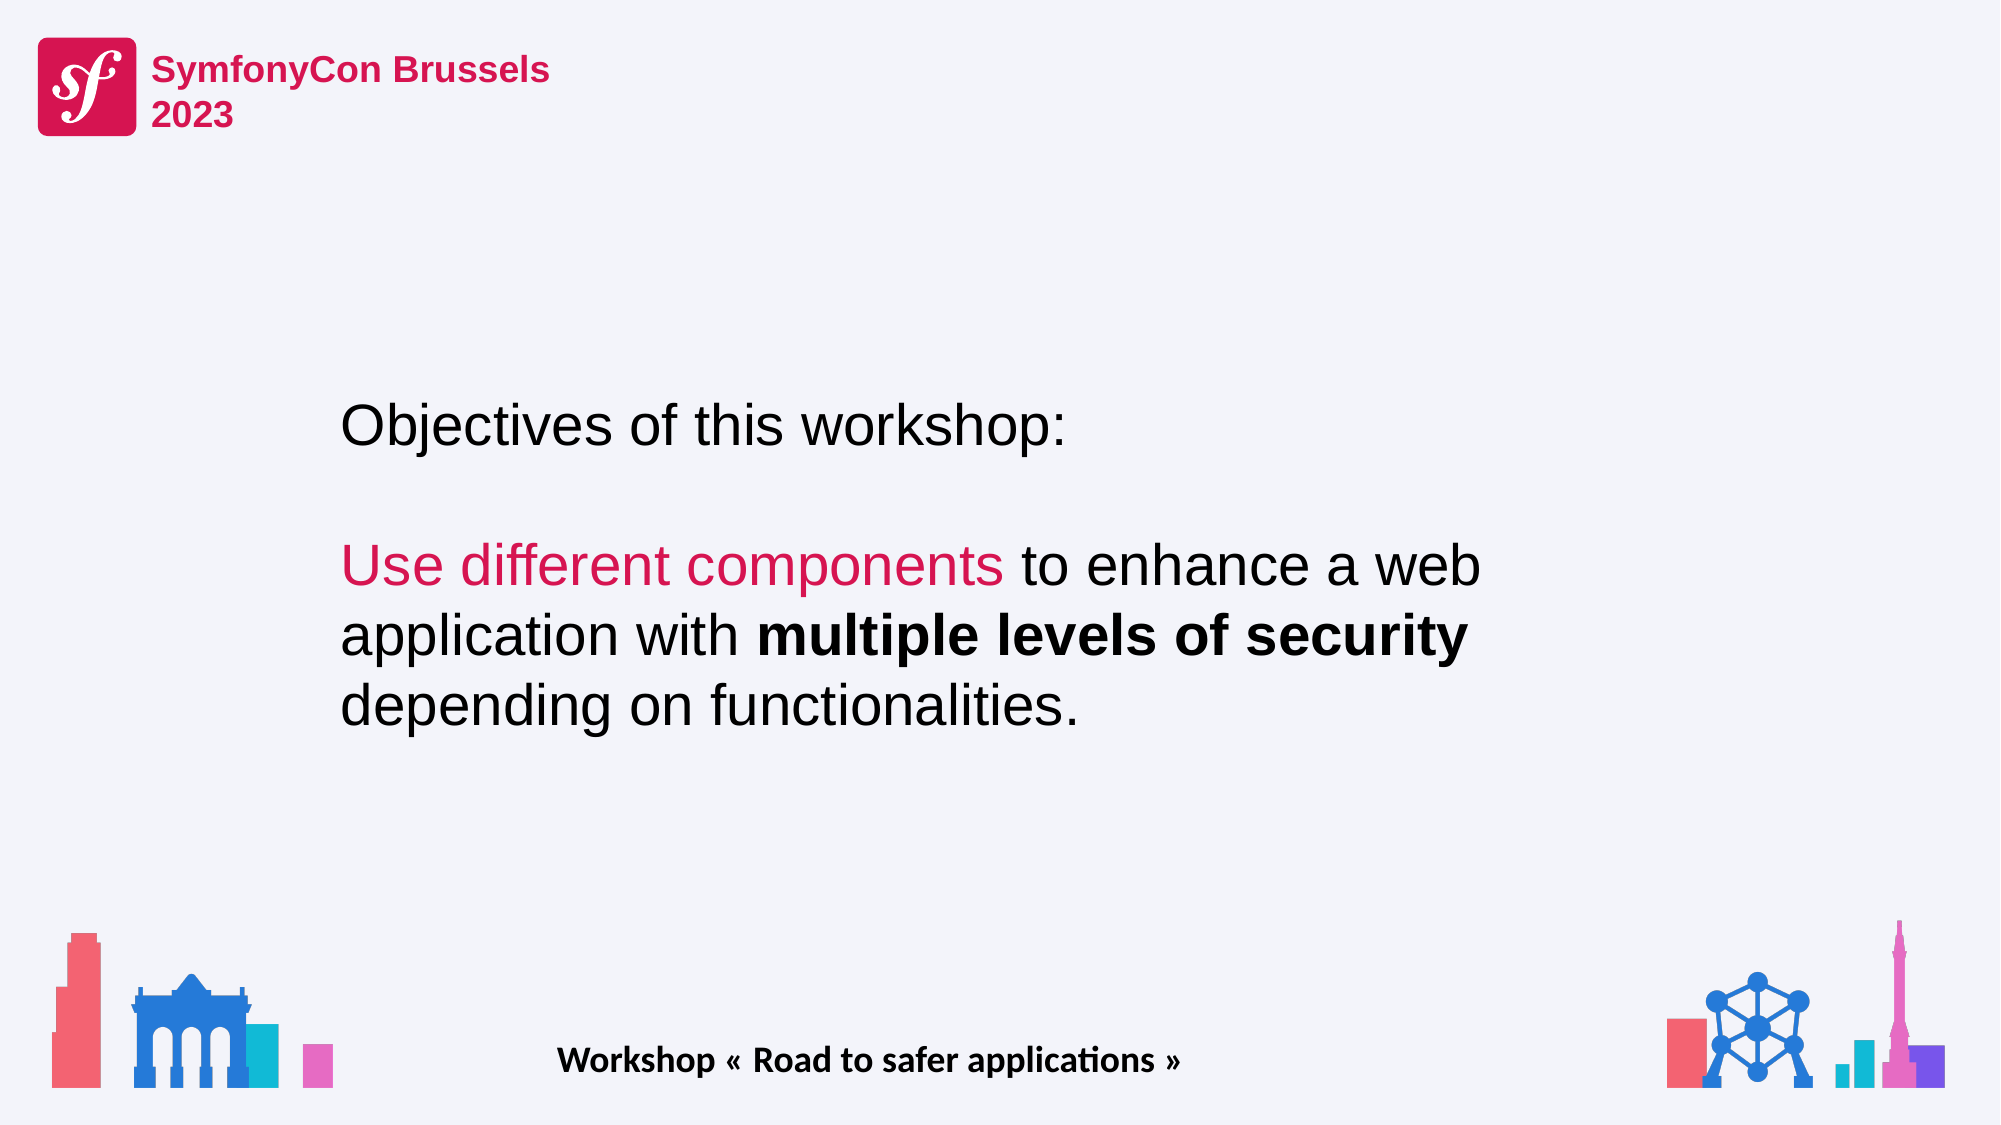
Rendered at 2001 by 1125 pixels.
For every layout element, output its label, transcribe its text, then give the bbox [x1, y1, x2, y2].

text_box Objectives of this workshop: Use different components to enhance a web application with multiple levels of security depending on functionalities. [325, 379, 1675, 745]
picture [0, 899, 333, 1088]
picture [1667, 899, 2001, 1088]
